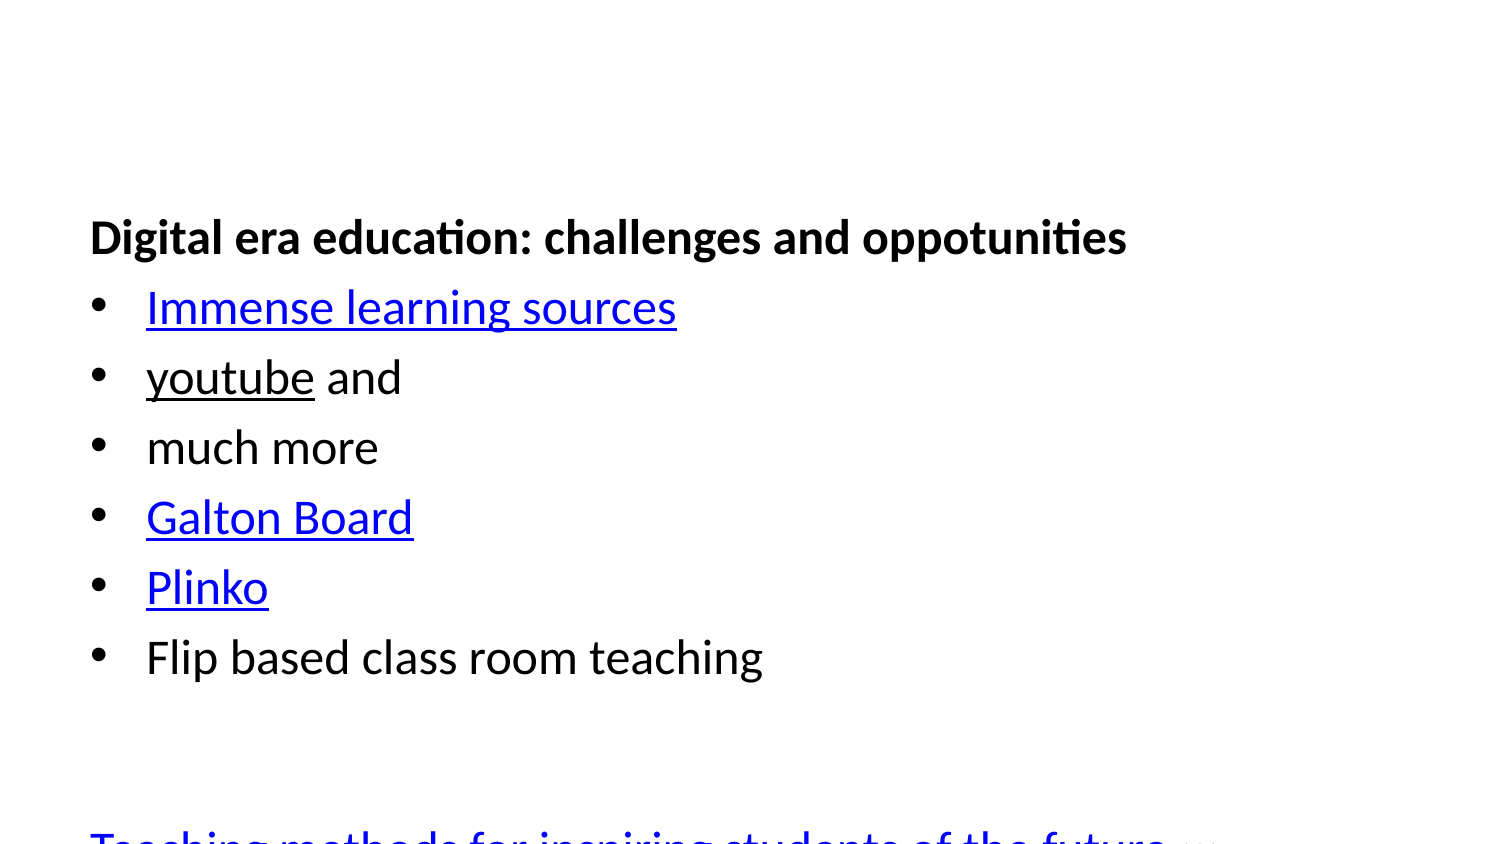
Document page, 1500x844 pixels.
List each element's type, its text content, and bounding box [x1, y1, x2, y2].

list Digital era education: challenges and oppotunities Immense learning sources youtube and much more Galton Board Plinko Flip based class room teaching Teaching methods for inspiring students of the future :::{.incremental} - “The mind is not a vessel that needs filling, but wood that needs igniting.” Plutarch AD46-AD120 “Education is not the learning of facts, but the training of the mind to think.” Abert Einstein 1879-1955 ::: ## {background-color=“#FFF1EE”} Allow students to engage in: Choice Collaboration Communicationrecent survey by the Pew Research Center, Critical Thinking Creativity and greatest of all these is LOVE [75, 196, 1425, 754]
